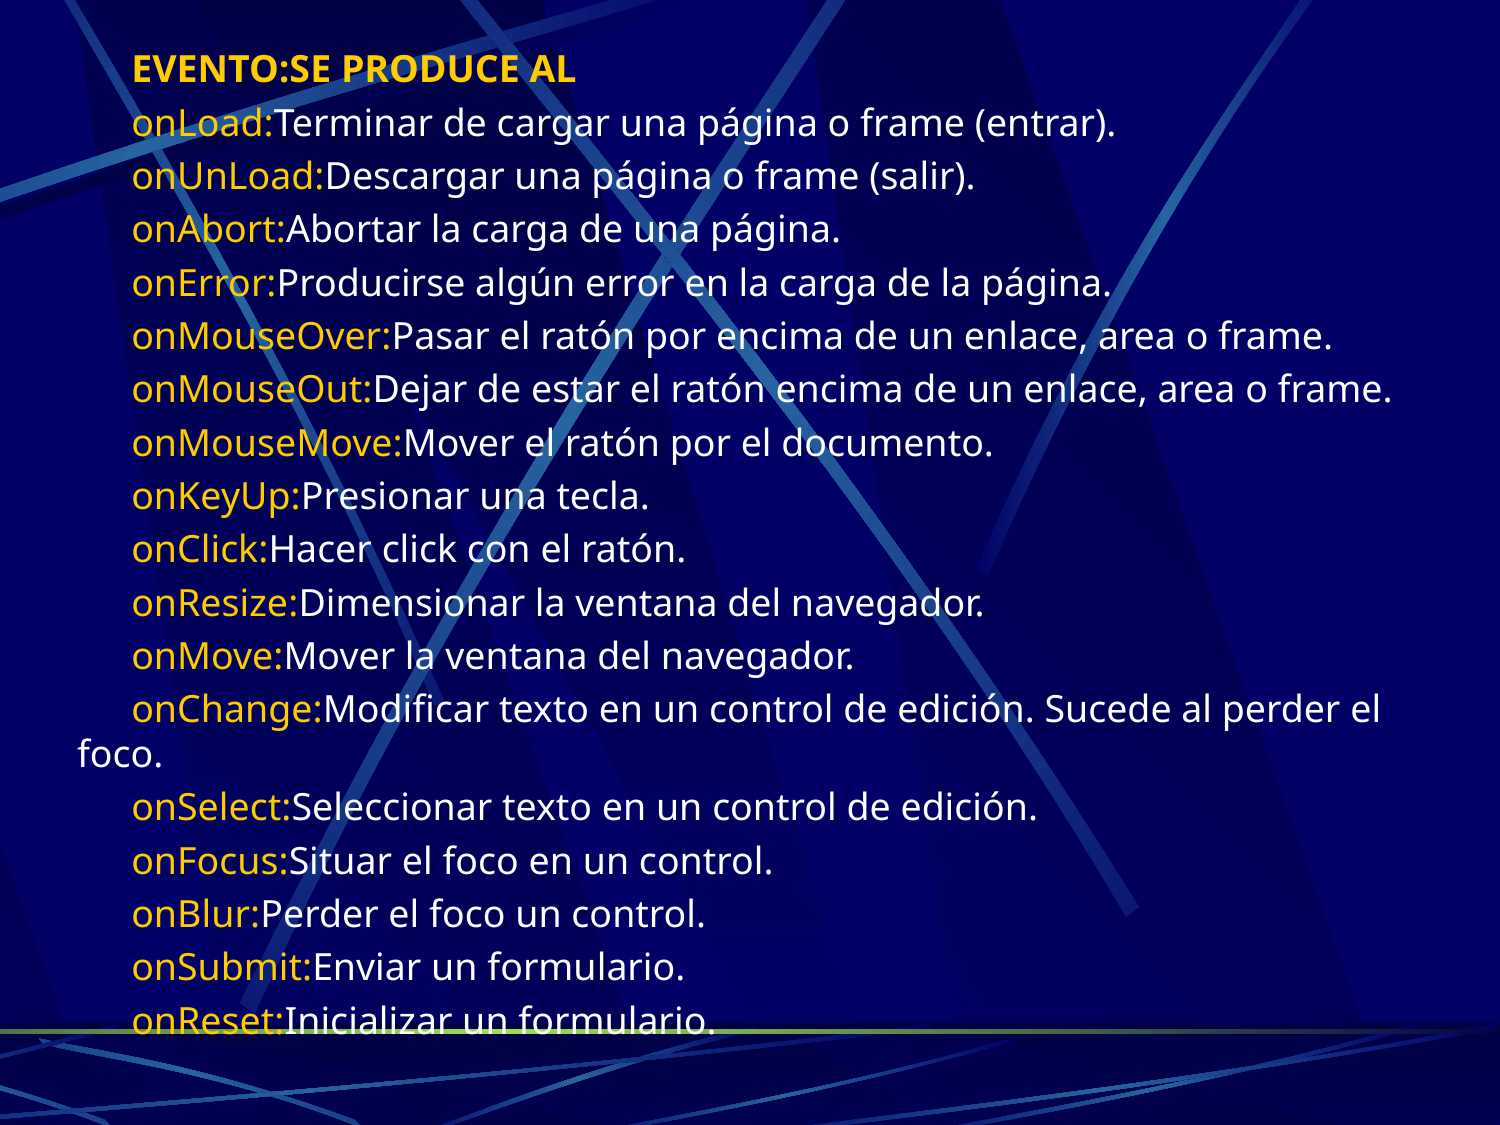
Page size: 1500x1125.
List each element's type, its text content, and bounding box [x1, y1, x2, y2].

text_box EVENTO:SE PRODUCE AL onLoad:Terminar de cargar una página o frame (entrar). onUnLoad:Descargar una página o frame (salir). onAbort:Abortar la carga de una página. onError:Producirse algún error en la carga de la página. onMouseOver:Pasar el ratón por encima de un enlace, area o frame. onMouseOut:Dejar de estar el ratón encima de un enlace, area o frame. onMouseMove:Mover el ratón por el documento. onKeyUp:Presionar una tecla. onClick:Hacer click con el ratón. onResize:Dimensionar la ventana del navegador. onMove:Mover la ventana del navegador. onChange:Modificar texto en un control de edición. Sucede al perder el foco. onSelect:Seleccionar texto en un control de edición. onFocus:Situar el foco en un control. onBlur:Perder el foco un control. onSubmit:Enviar un formulario. onReset:Inicializar un formulario. [62, 37, 1475, 1067]
